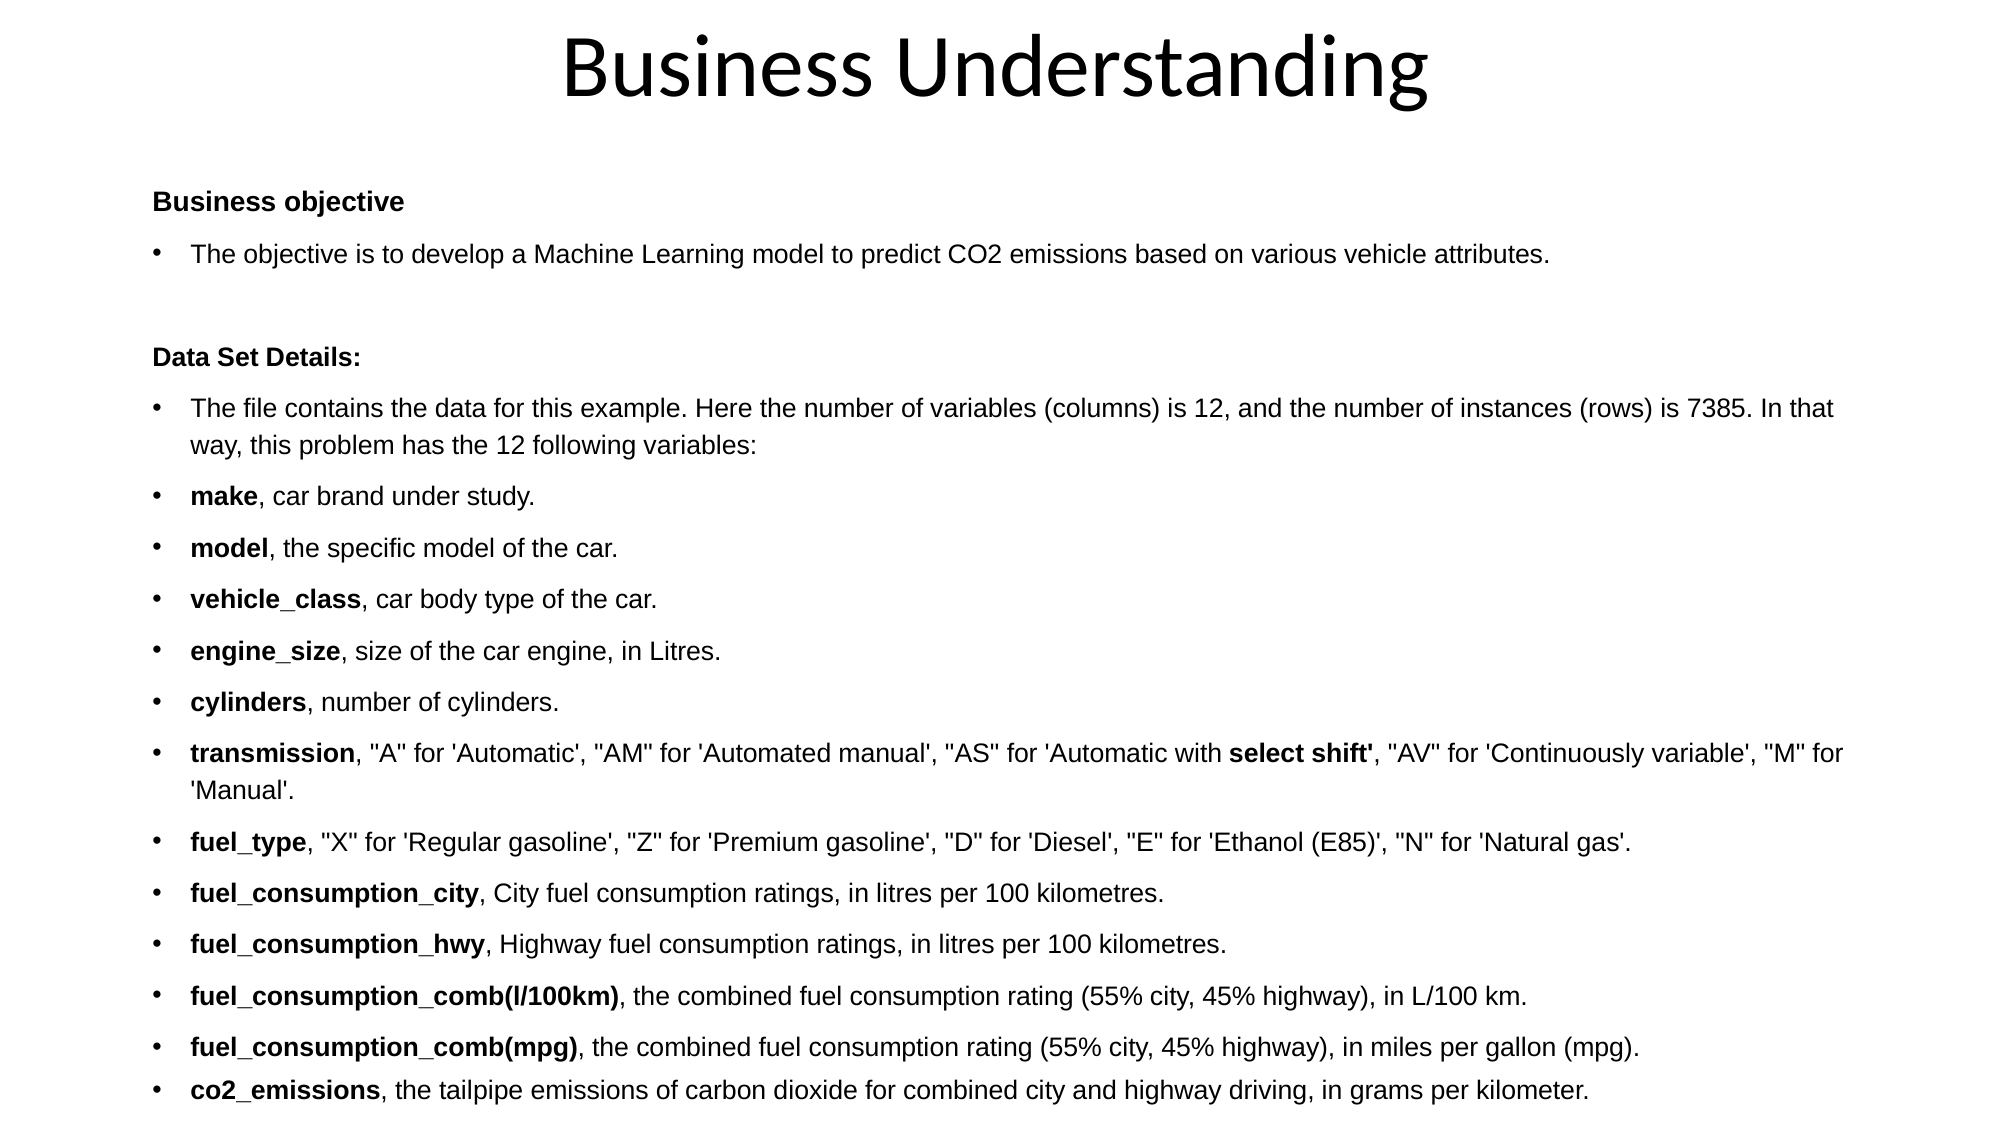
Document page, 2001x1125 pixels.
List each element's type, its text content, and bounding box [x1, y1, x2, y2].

text_box Business Understanding [547, 0, 1453, 123]
list Business objective The objective is to develop a Machine Learning model to predict CO2 emissions based on various vehicle attributes. Data Set Details: The file contains the data for this example. Here the number of variables (columns) is 12, and the number of instances (rows) is 7385. In that way, this problem has the 12 following variables: make, car brand under study. model, the specific model of the car. vehicle_class, car body type of the car. engine_size, size of the car engine, in Litres. cylinders, number of cylinders. transmission, "A" for 'Automatic', "AM" for 'Automated manual', "AS" for 'Automatic with select shift', "AV" for 'Continuously variable', "M" for 'Manual'. fuel_type, "X" for 'Regular gasoline', "Z" for 'Premium gasoline', "D" for 'Diesel', "E" for 'Ethanol (E85)', "N" for 'Natural gas'. fuel_consumption_city, City fuel consumption ratings, in litres per 100 kilometres. fuel_consumption_hwy, Highway fuel consumption ratings, in litres per 100 kilometres. fuel_consumption_comb(l/100km), the combined fuel consumption rating (55% city, 45% highway), in L/100 km. fuel_consumption_comb(mpg), the combined fuel consumption rating (55% city, 45% highway), in miles per gallon (mpg). co2_emissions, the tailpipe emissions of carbon dioxide for combined city and highway driving, in grams per kilometer. [137, 171, 1863, 1125]
